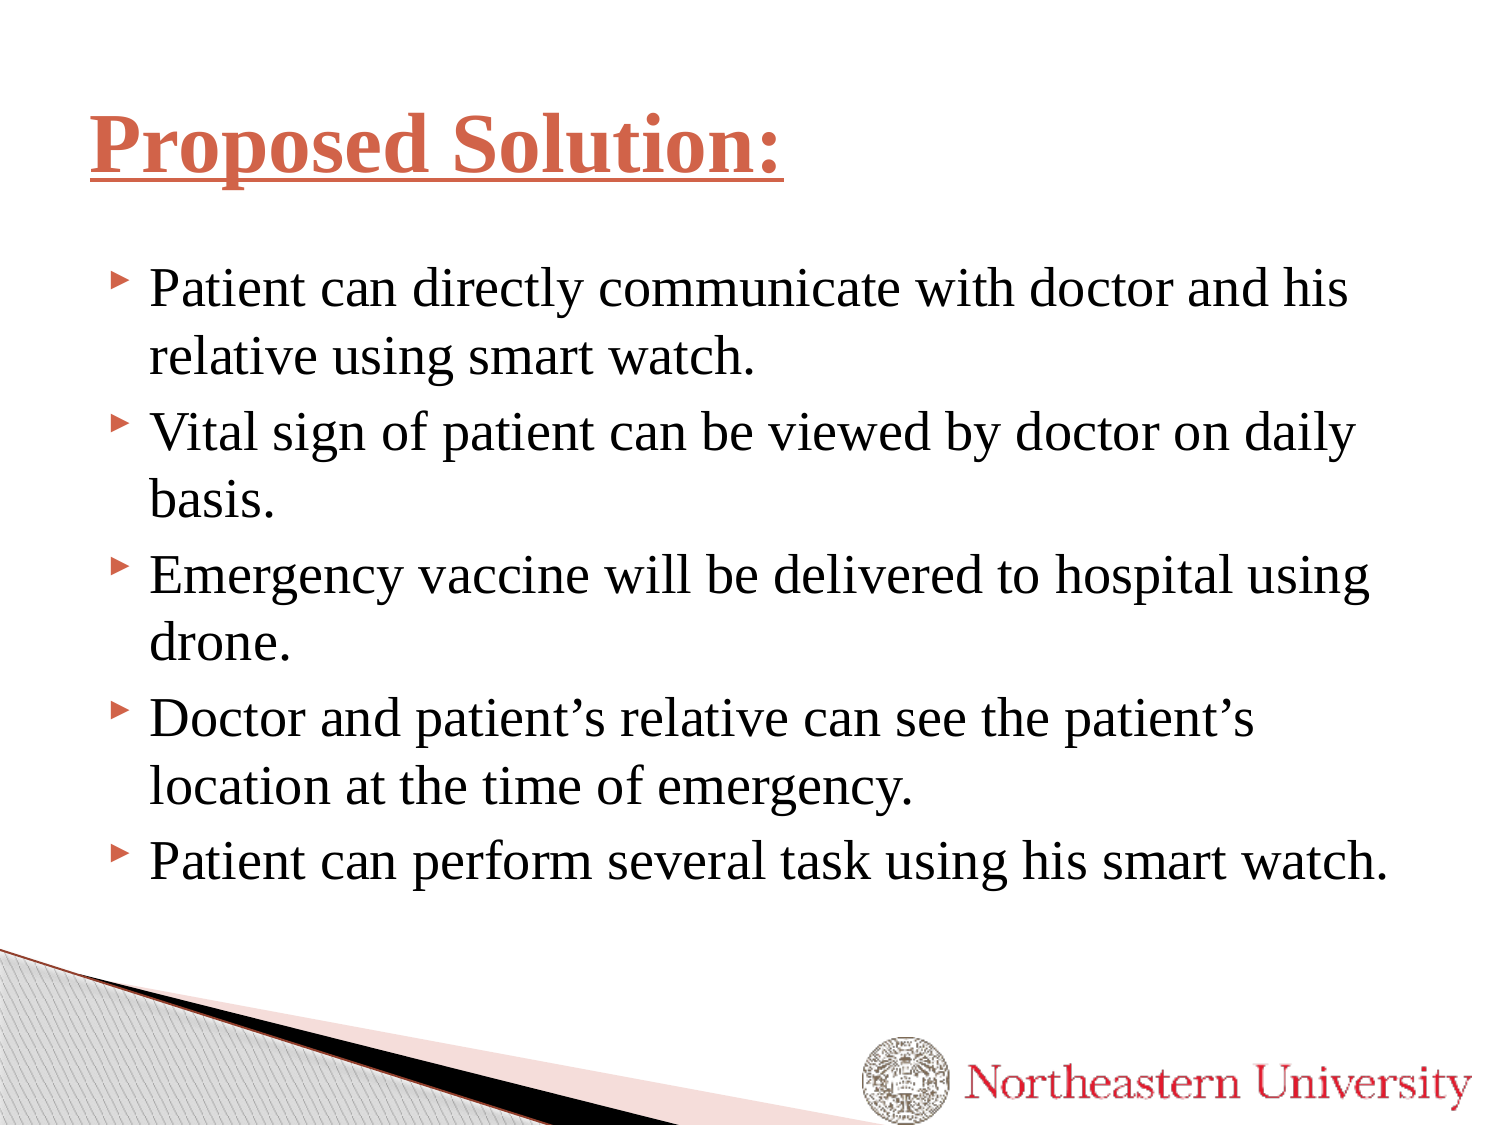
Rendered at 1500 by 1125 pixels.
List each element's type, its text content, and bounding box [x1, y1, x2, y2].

list Patient can directly communicate with doctor and his relative using smart watch. Vital sign of patient can be viewed by doctor on daily basis. Emergency vaccine will be delivered to hospital using drone. Doctor and patient’s relative can see the patient’s location at the time of emergency. Patient can perform several task using his smart watch. [75, 243, 1425, 986]
title Proposed Solution: [75, 45, 1425, 233]
picture [862, 1036, 1473, 1125]
